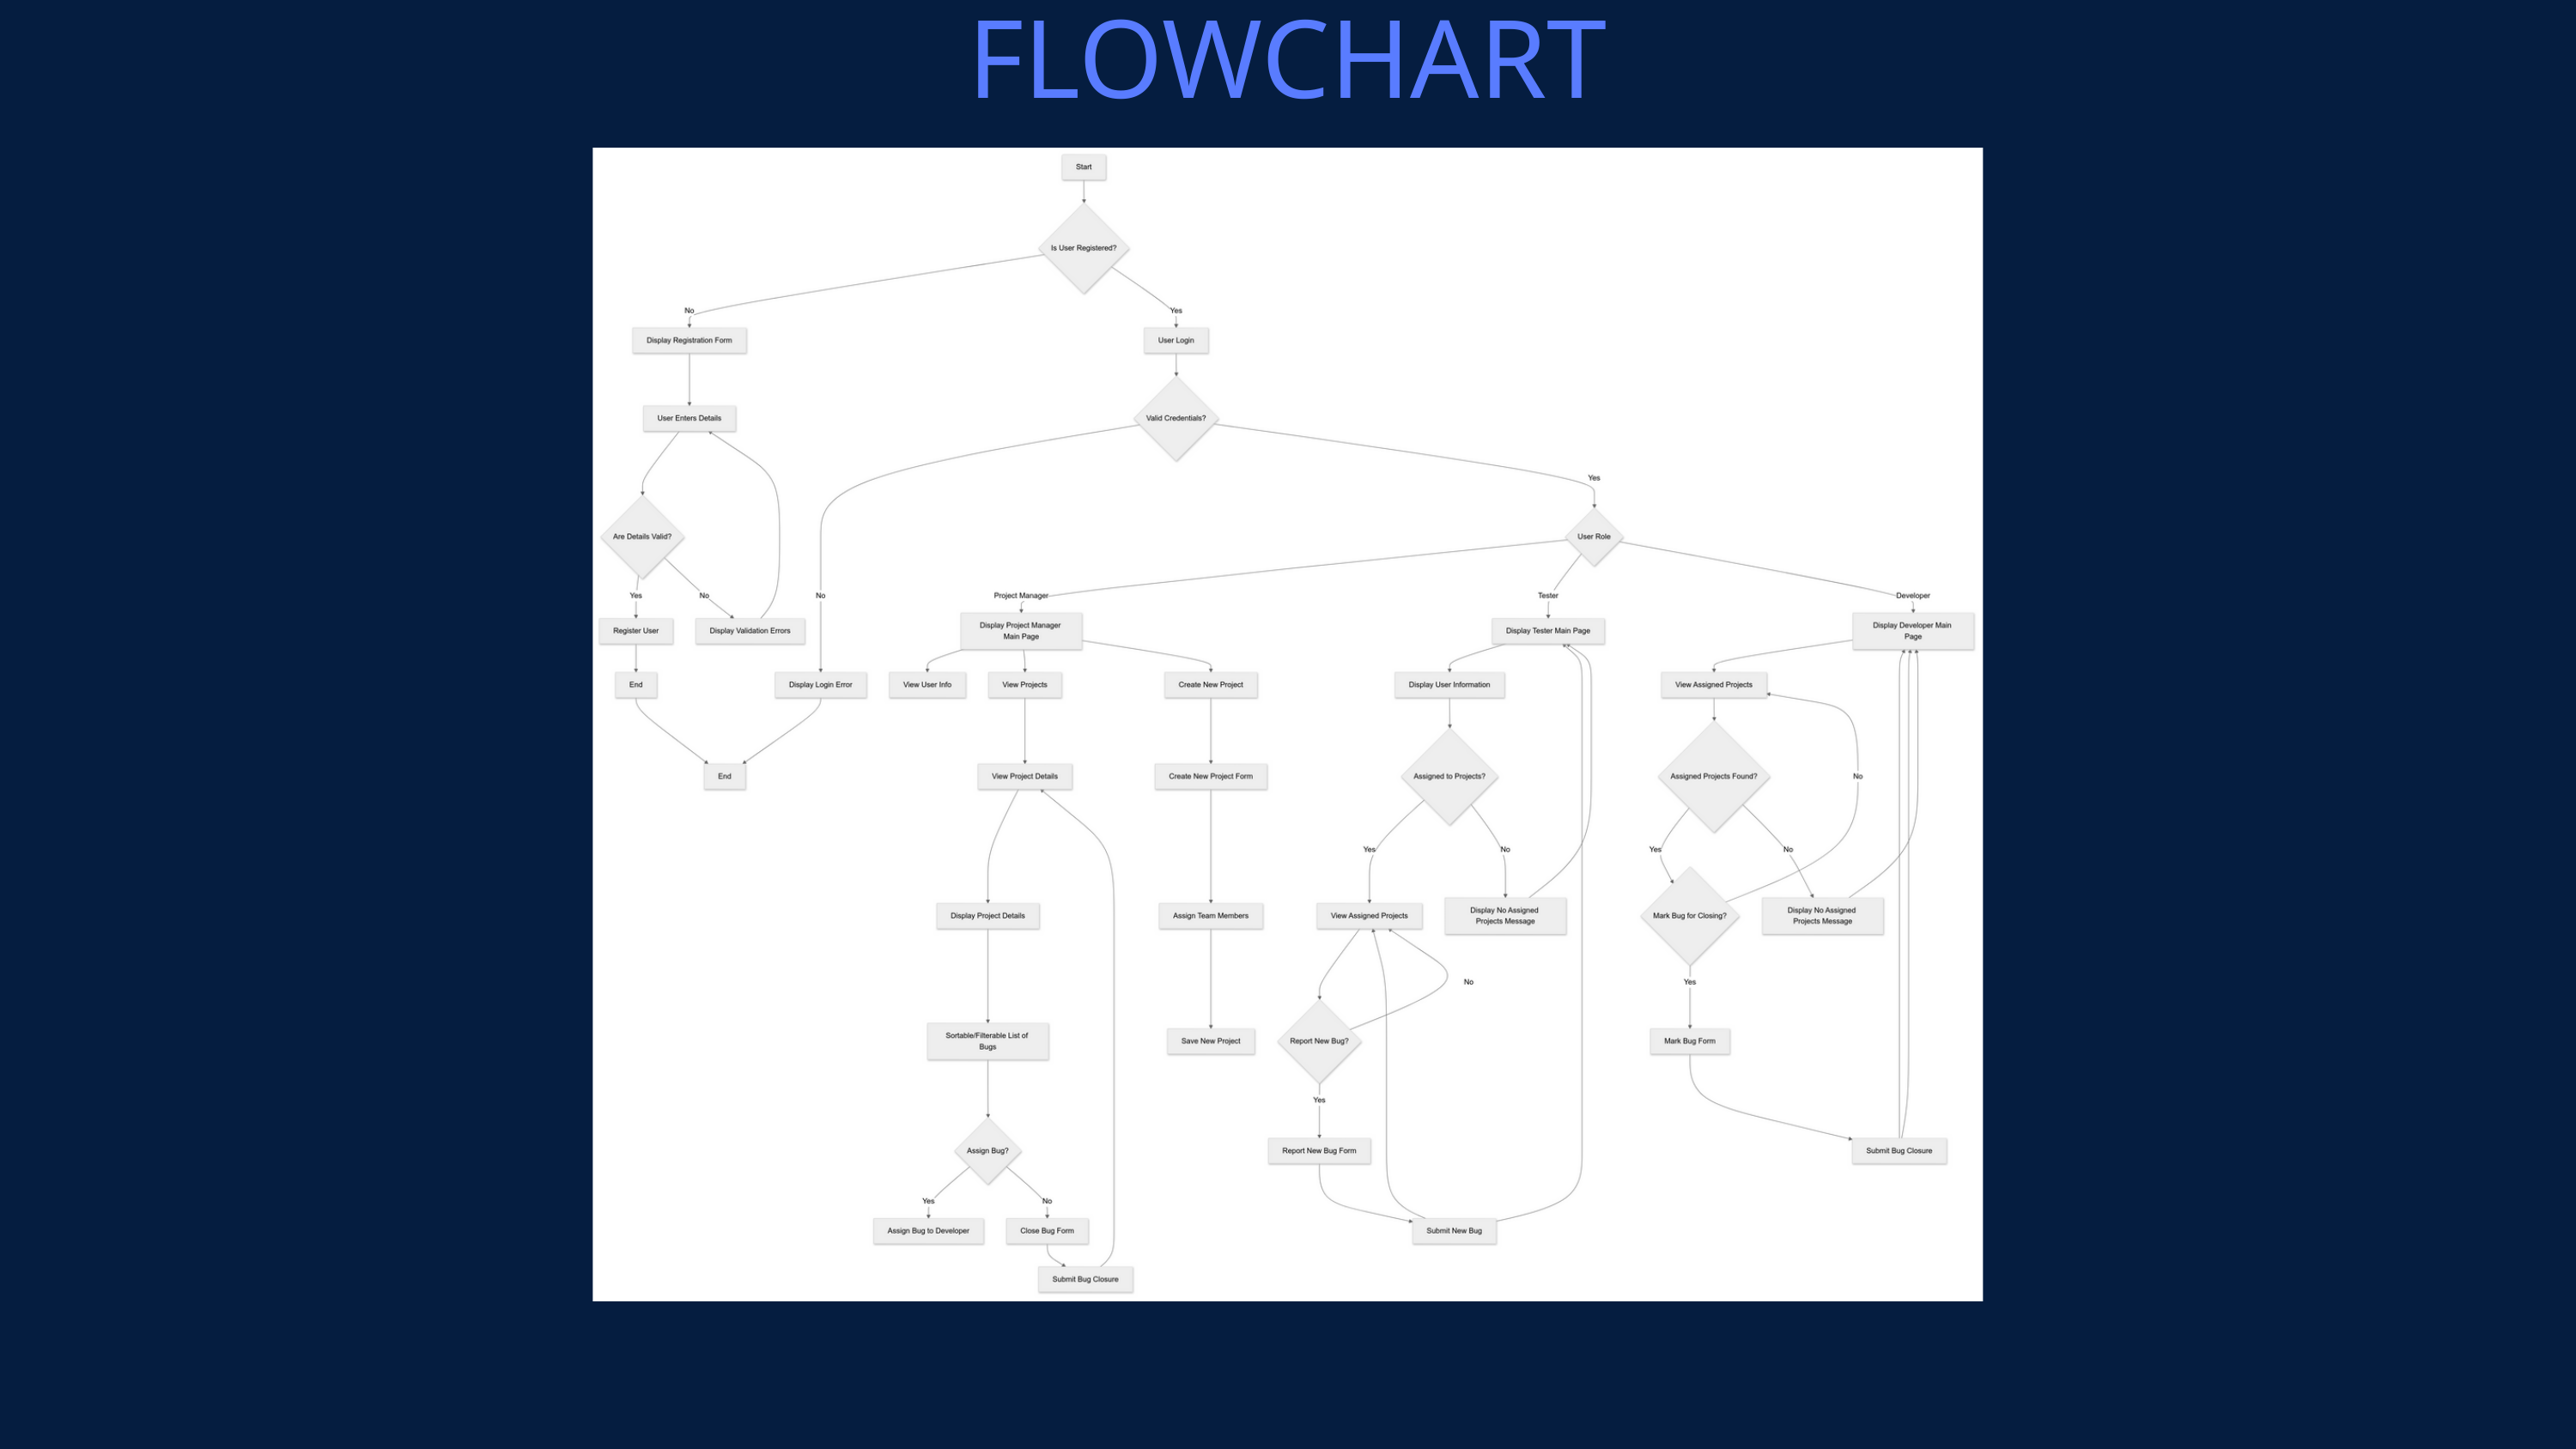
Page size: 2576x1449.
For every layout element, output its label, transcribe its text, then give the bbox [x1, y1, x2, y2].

text_box FLOWCHART [723, 25, 1853, 120]
text_box [592, 148, 1984, 1301]
